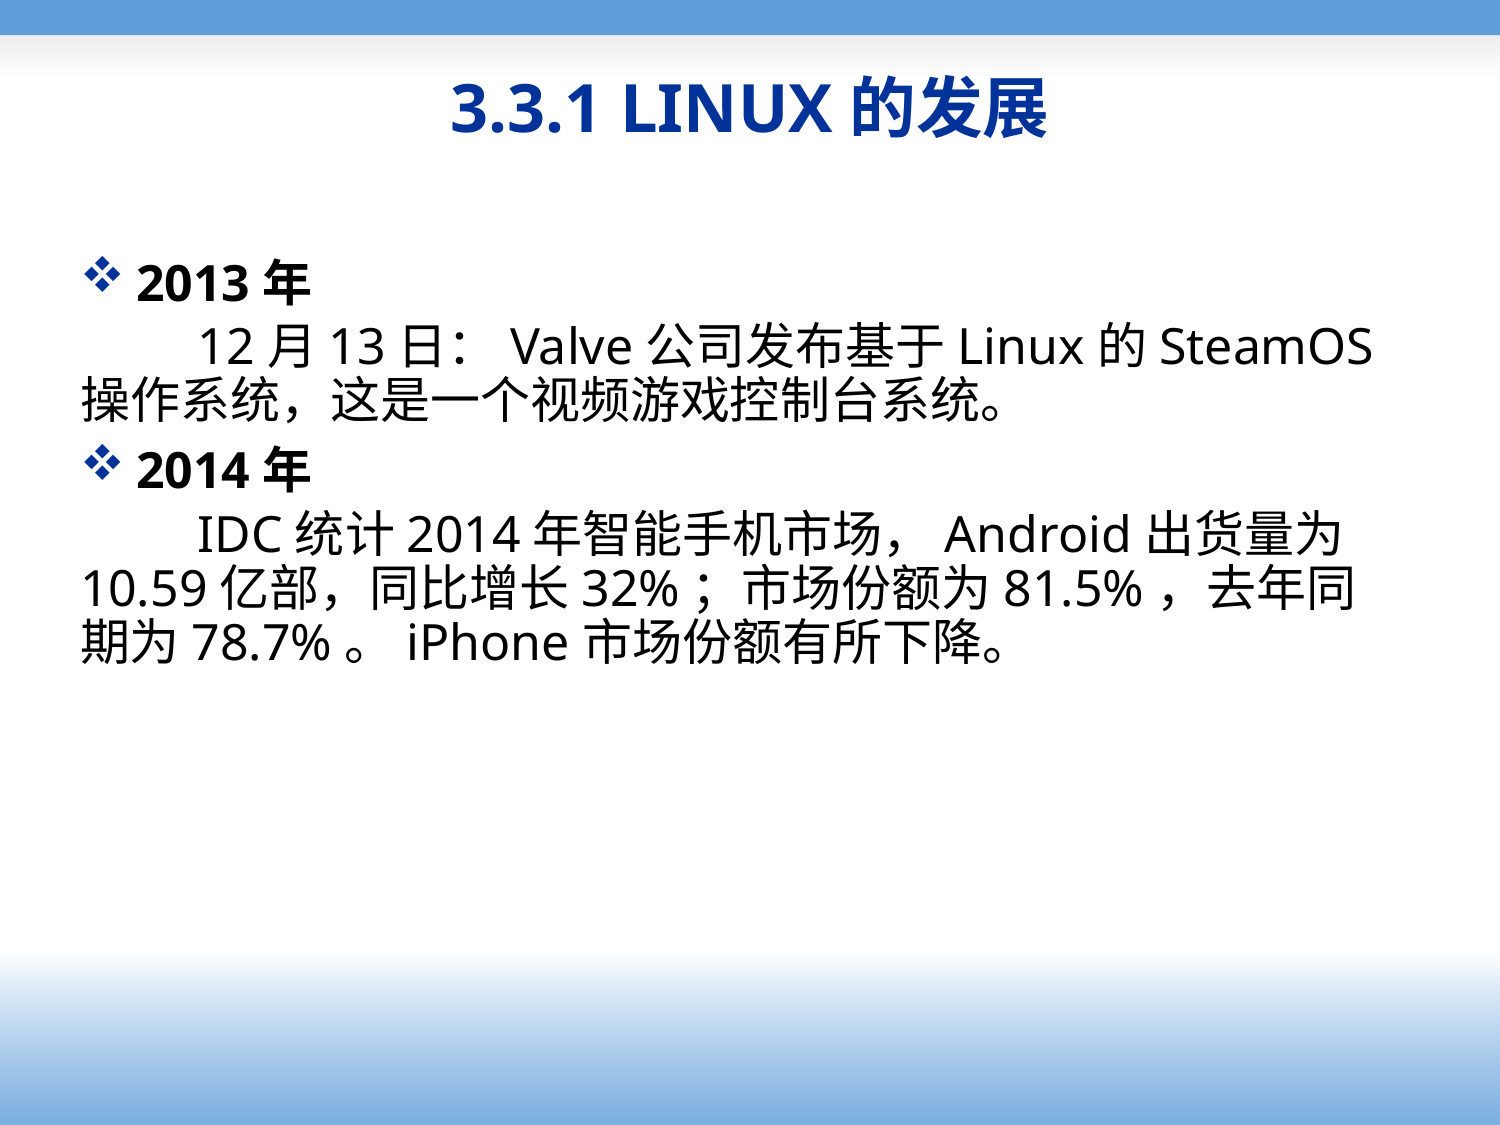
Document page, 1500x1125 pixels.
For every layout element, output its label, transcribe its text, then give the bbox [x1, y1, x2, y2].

list 2013年 12月13日：Valve公司发布基于Linux的SteamOS操作系统，这是一个视频游戏控制台系统。 2014年 IDC统计2014年智能手机市场，Android出货量为10.59亿部，同比增长32%；市场份额为81.5%，去年同期为78.7%。iPhone市场份额有所下降。 [64, 243, 1415, 986]
title 3.3.1 LINUX的发展 [134, 58, 1366, 243]
